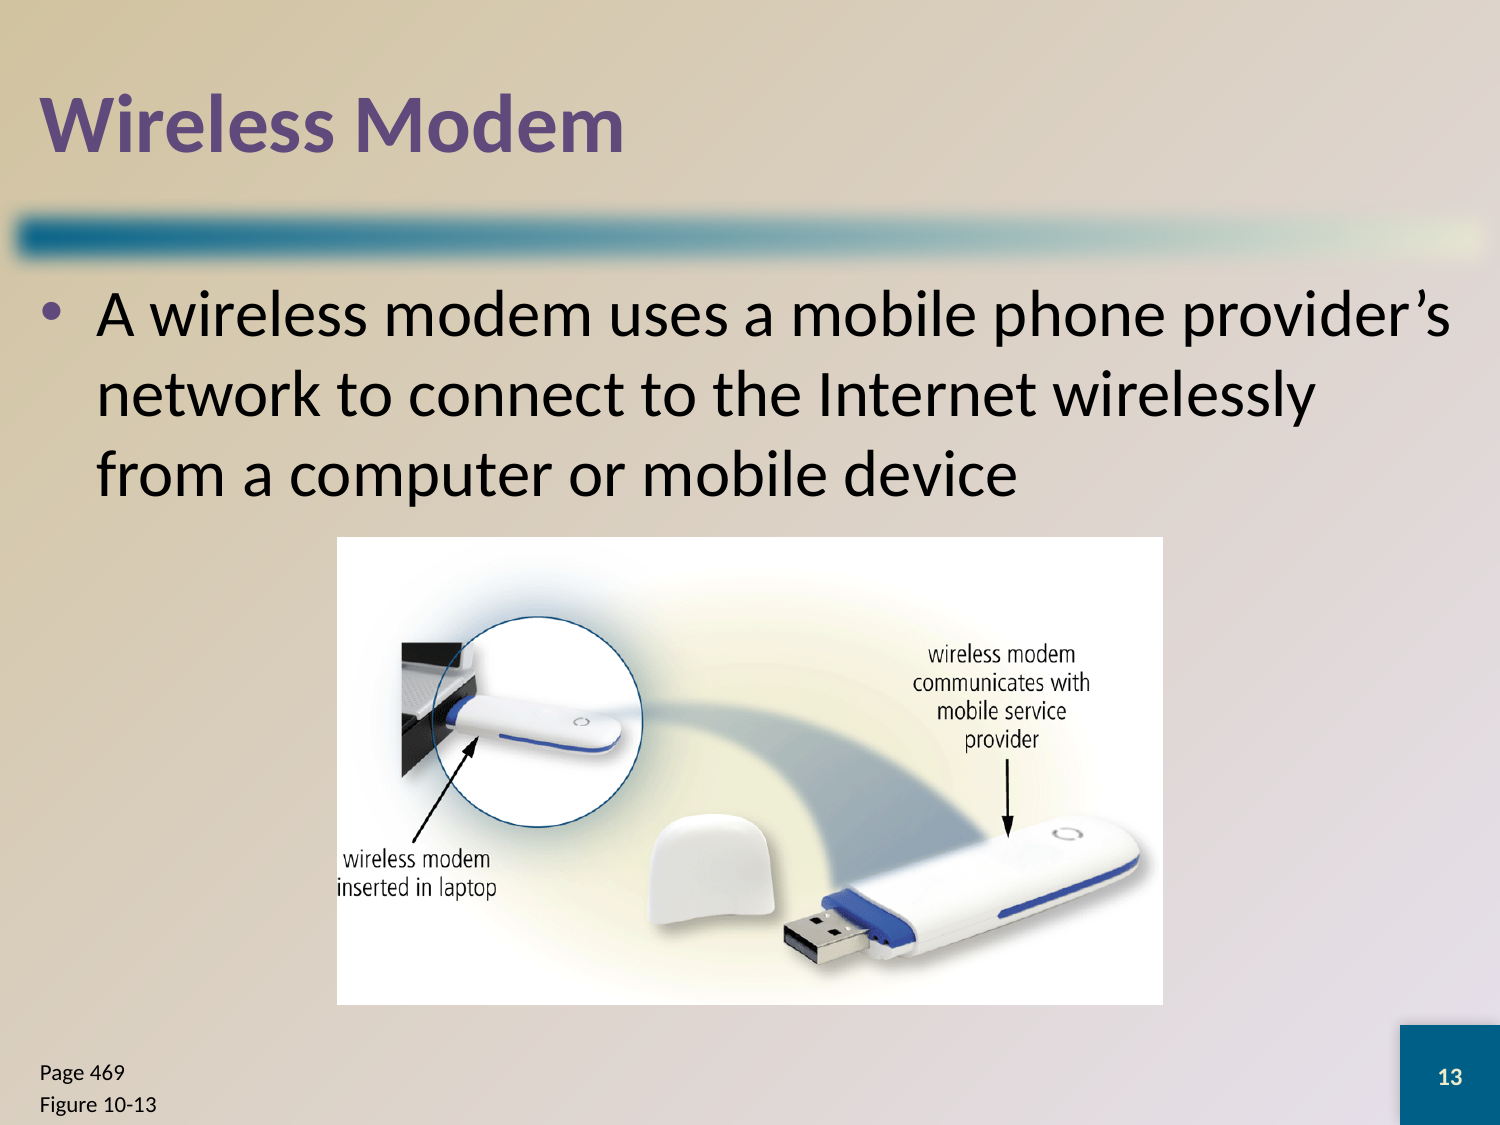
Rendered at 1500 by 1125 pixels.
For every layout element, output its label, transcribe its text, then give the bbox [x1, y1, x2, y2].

picture [337, 537, 1163, 1006]
list A wireless modem uses a mobile phone provider’s network to connect to the Internet wirelessly from a computer or mobile device [24, 262, 1475, 1025]
list Page 469 Figure 10-13 [24, 1050, 300, 1125]
title Wireless Modem [24, 24, 1475, 213]
slide_number 13 [1400, 1025, 1500, 1125]
